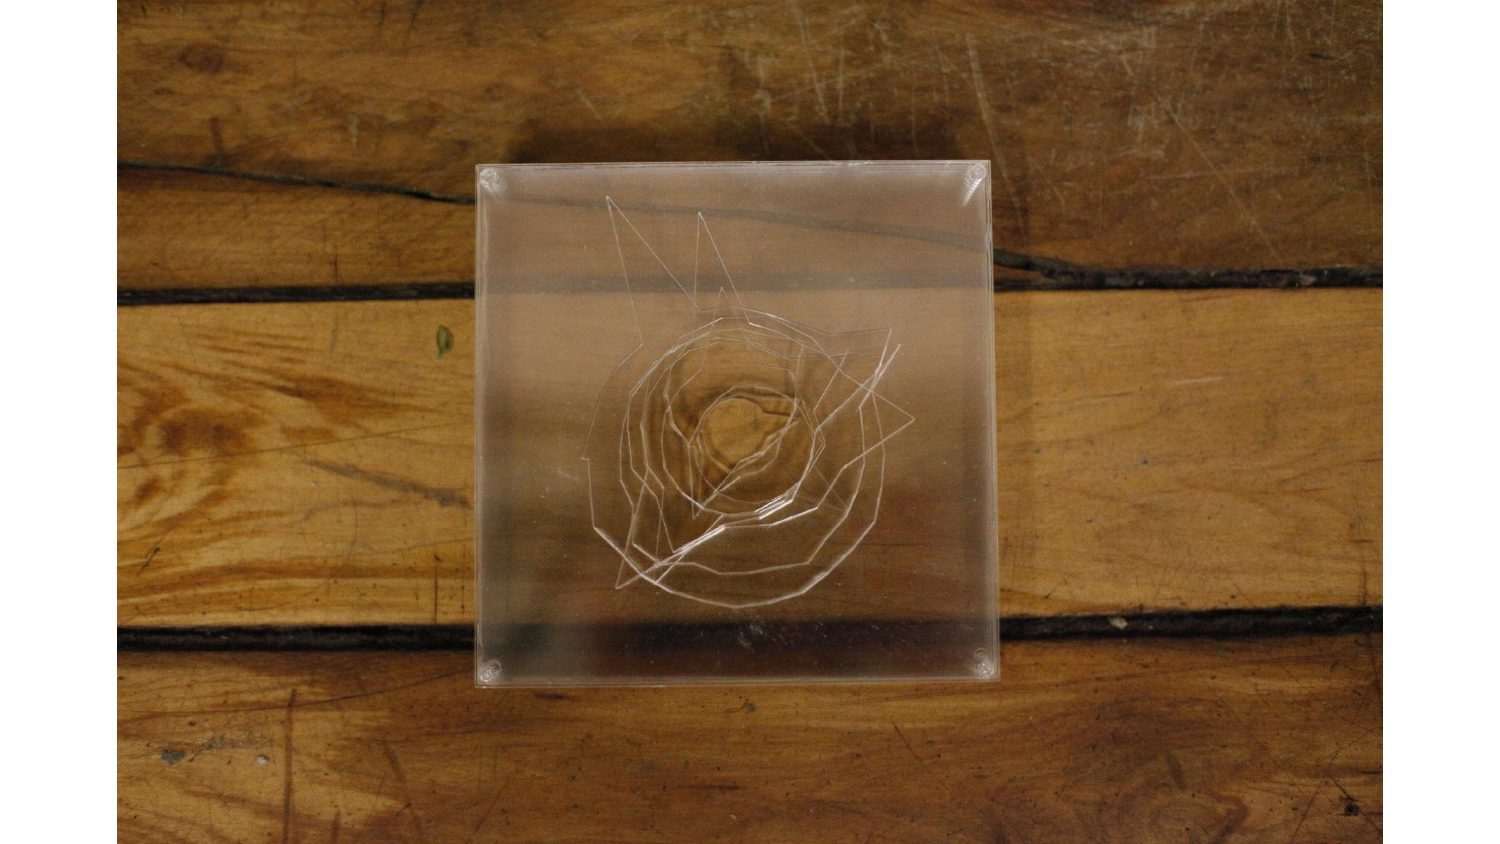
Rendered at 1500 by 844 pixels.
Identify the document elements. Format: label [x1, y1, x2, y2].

picture [116, 0, 1384, 844]
